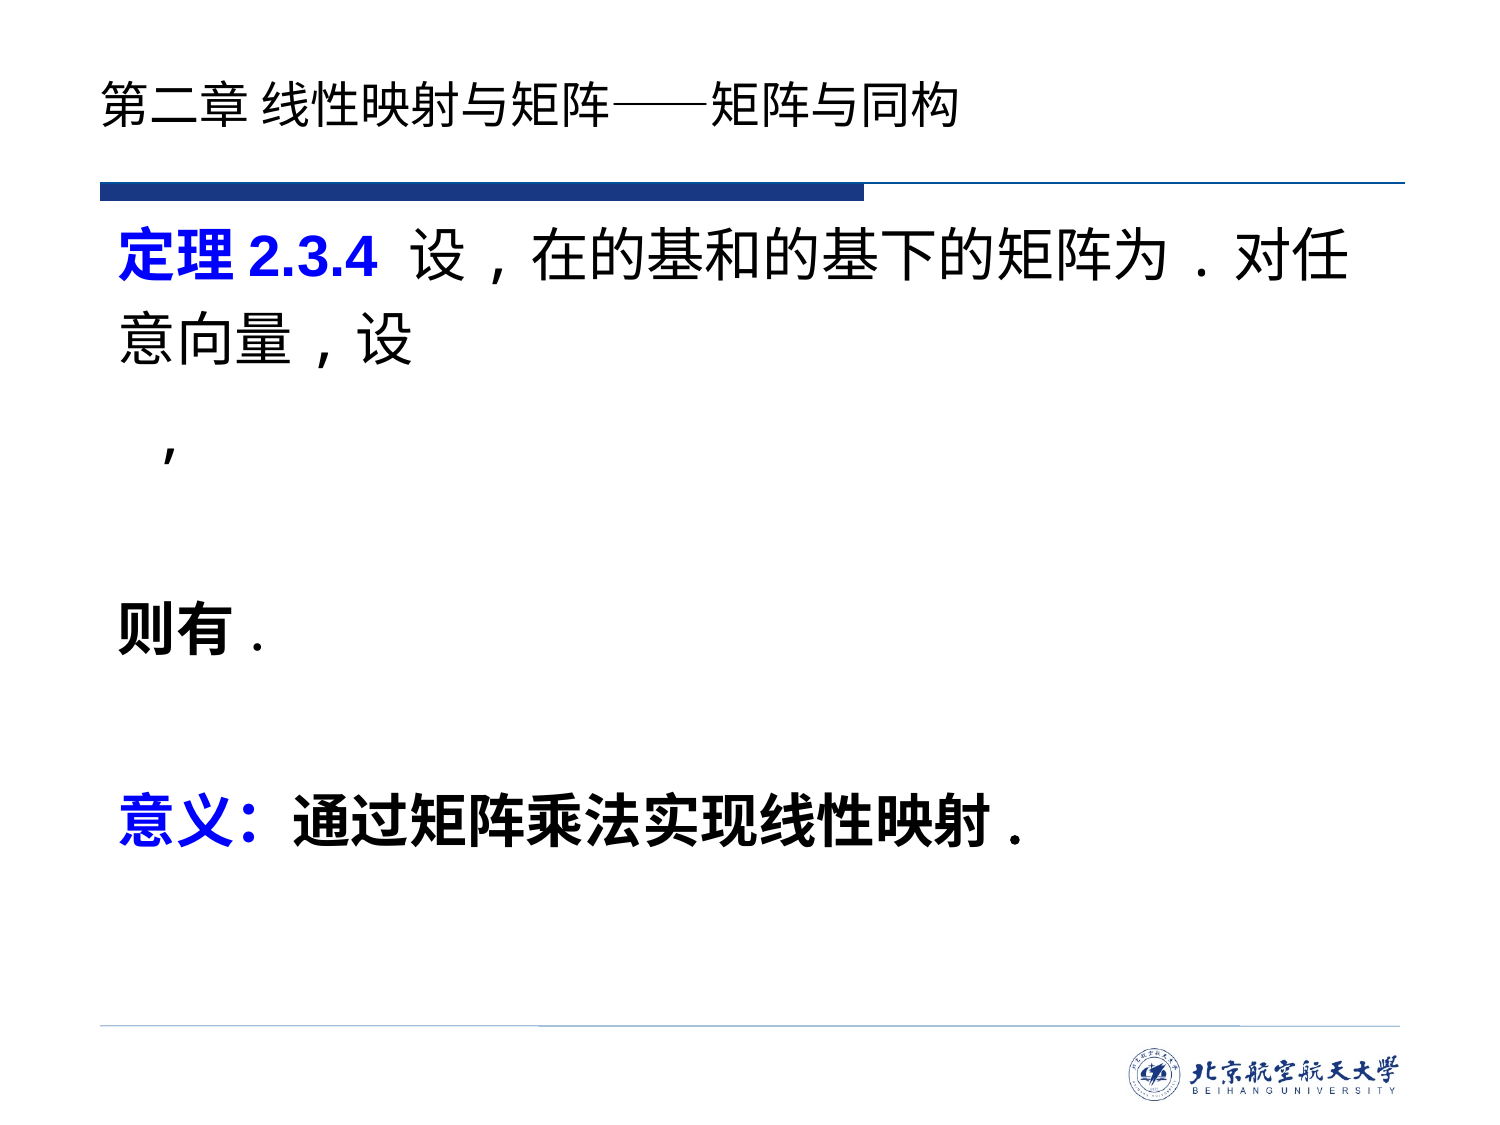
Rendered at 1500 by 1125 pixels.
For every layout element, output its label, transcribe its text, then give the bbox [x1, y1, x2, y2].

title 第二章 线性映射与矩阵——矩阵与同构 [83, 29, 1397, 141]
picture [1114, 1041, 1412, 1108]
